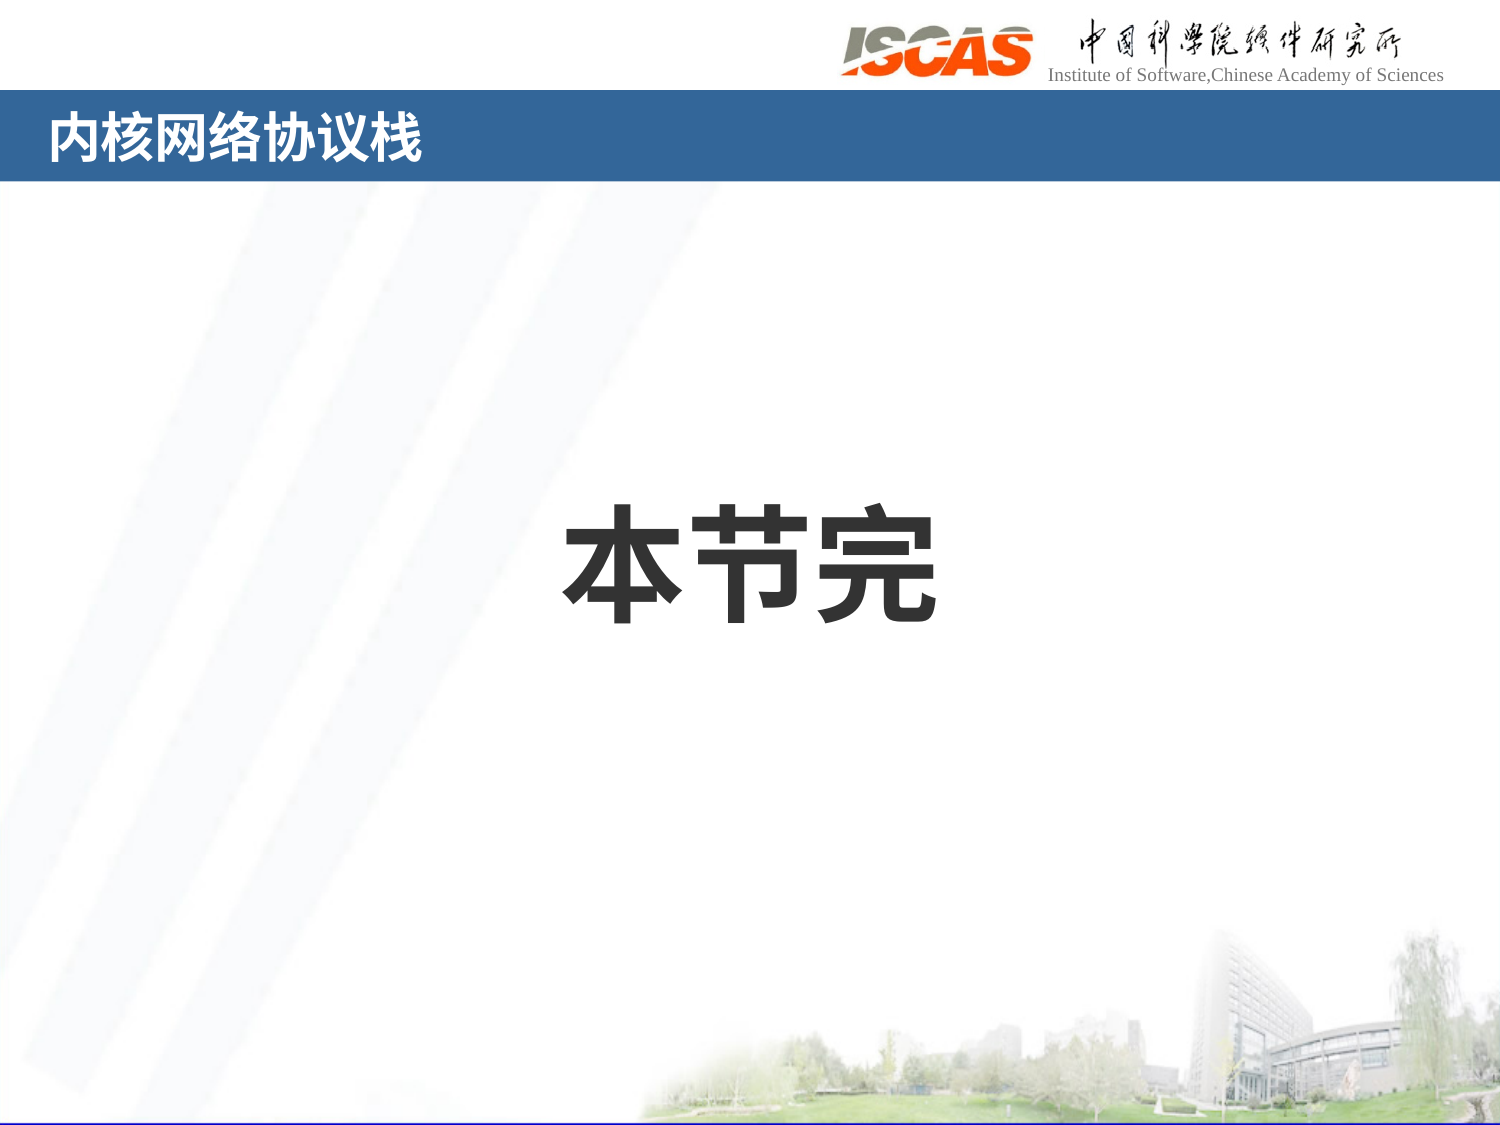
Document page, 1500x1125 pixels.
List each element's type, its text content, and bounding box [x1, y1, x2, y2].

picture [837, 18, 1045, 87]
picture [0, 182, 1500, 1125]
title 内核网络协议栈 [0, 89, 1500, 182]
picture [1077, 15, 1402, 71]
text_box 本节完 [544, 478, 955, 646]
